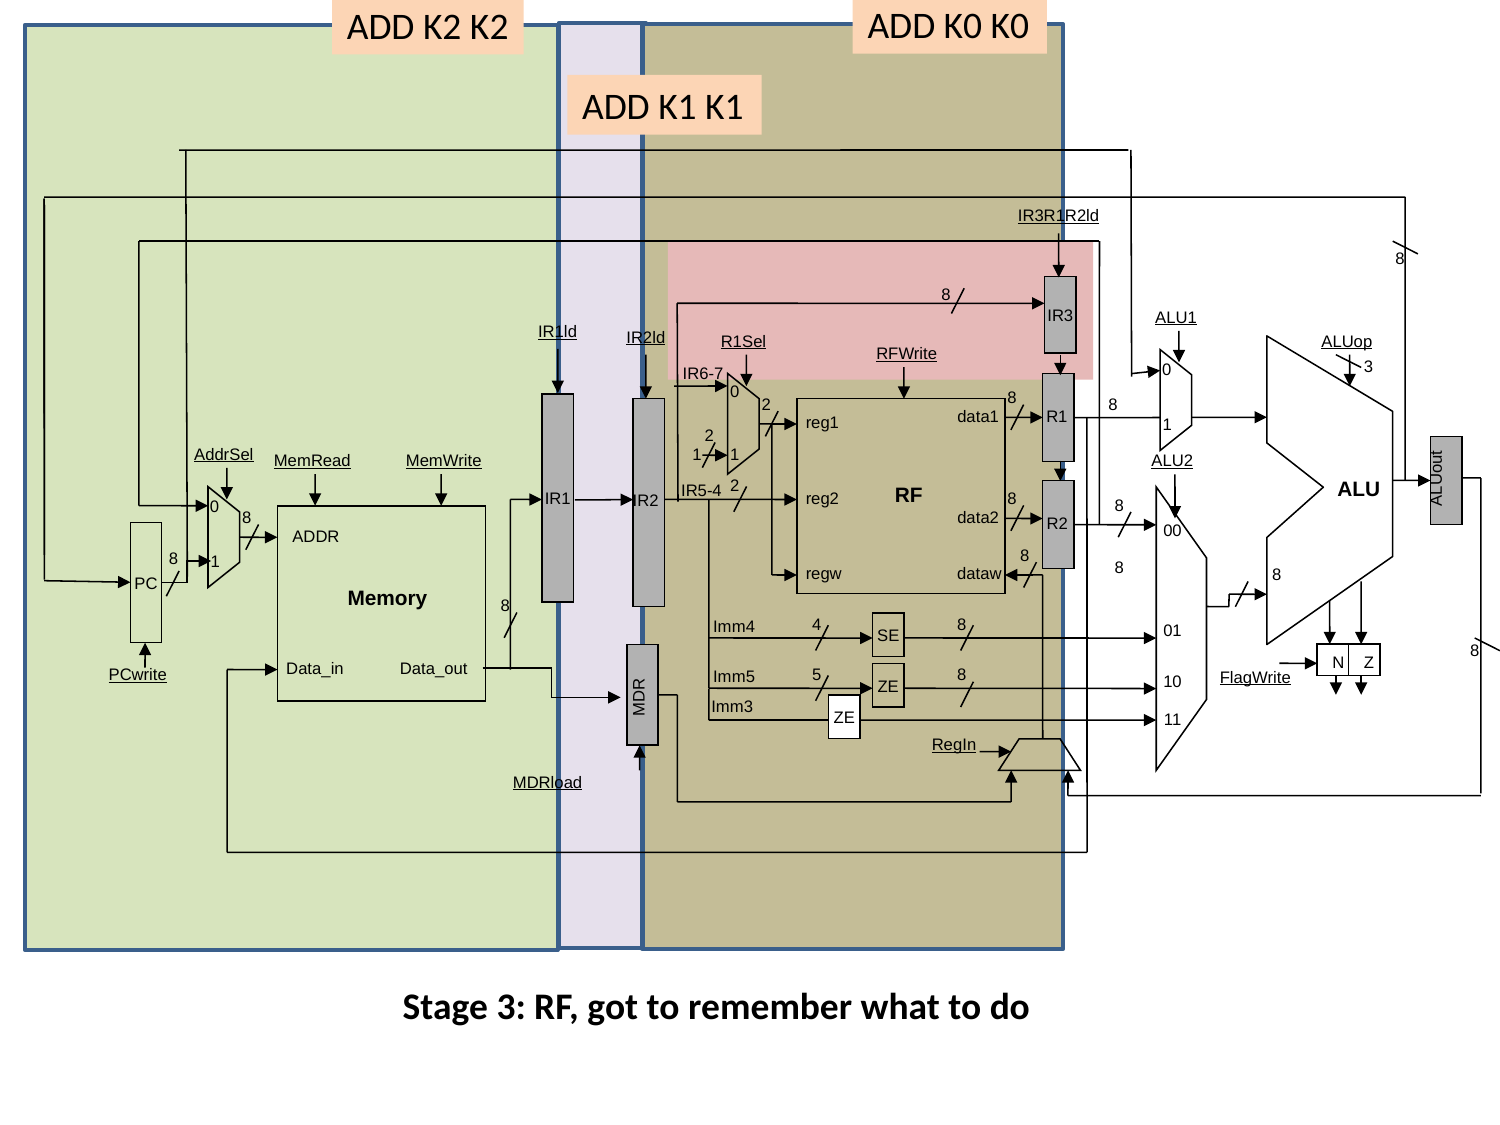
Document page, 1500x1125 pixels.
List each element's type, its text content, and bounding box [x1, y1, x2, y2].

text_box [1355, 581, 1368, 645]
text_box [1087, 631, 1148, 645]
text_box Data_in [271, 650, 359, 686]
text_box [1088, 682, 1148, 695]
text_box SE [872, 612, 904, 657]
text_box ZE [872, 663, 904, 708]
text_box 8 [942, 606, 982, 642]
text_box Imm4 [698, 608, 770, 643]
text_box [860, 713, 1148, 727]
text_box [998, 738, 1081, 771]
text_box 8 [485, 591, 525, 623]
text_box 4 [797, 606, 837, 642]
text_box Data_out [385, 650, 483, 686]
text_box Z [1348, 644, 1389, 679]
text_box ALU [1322, 467, 1395, 508]
text_box Stage 3: RF, got to remember what to do [387, 974, 1046, 1035]
text_box Imm3 [696, 688, 769, 724]
text_box ZE [828, 694, 860, 739]
text_box 3 [1348, 348, 1388, 383]
text_box 5 [797, 656, 837, 692]
text_box FlagWrite [1204, 659, 1306, 694]
text_box [1043, 639, 1065, 688]
text_box [277, 591, 486, 701]
text_box Imm5 [709, 658, 770, 693]
text_box ADD K0 K0 [852, 0, 1047, 54]
text_box ALUout [1417, 442, 1469, 515]
text_box 8 [1455, 632, 1495, 668]
text_box [1242, 588, 1266, 601]
text_box [1043, 591, 1065, 637]
text_box ALUop [1306, 323, 1388, 358]
text_box [640, 695, 1065, 852]
text_box [1005, 770, 1018, 801]
text_box [837, 682, 873, 695]
text_box [1343, 373, 1352, 387]
text_box [1043, 689, 1065, 719]
text_box MDR [620, 663, 656, 732]
text_box [640, 22, 1065, 148]
text_box 8 [1257, 556, 1266, 592]
text_box 8 [1380, 241, 1420, 276]
text_box [1323, 600, 1336, 645]
text_box [1061, 770, 1075, 795]
text_box [1266, 488, 1393, 645]
text_box ADD K1 K1 [567, 74, 762, 135]
text_box N [1317, 644, 1348, 679]
text_box [1156, 591, 1207, 713]
text_box 11 [1148, 700, 1197, 736]
text_box Imm5 [698, 658, 708, 688]
text_box 10 [1148, 663, 1197, 698]
text_box [560, 591, 640, 667]
text_box [640, 591, 1042, 801]
text_box [837, 631, 873, 645]
text_box [138, 642, 152, 656]
text_box IR1 [542, 591, 574, 603]
text_box [228, 663, 278, 676]
text_box PCwrite [93, 656, 182, 692]
text_box PC [130, 591, 162, 643]
text_box [1266, 335, 1393, 487]
text_box [1354, 675, 1368, 695]
text_box [23, 23, 560, 952]
text_box ADD K2 K2 [332, 0, 524, 55]
text_box [633, 591, 665, 607]
text_box [560, 853, 640, 950]
text_box [992, 745, 1012, 758]
text_box RegIn [916, 726, 992, 762]
text_box [1304, 657, 1318, 669]
text_box [1156, 736, 1181, 771]
text_box [640, 853, 1065, 951]
text_box [633, 745, 646, 771]
text_box [560, 705, 640, 852]
text_box [1329, 675, 1343, 695]
text_box 8 [942, 656, 982, 692]
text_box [482, 667, 621, 698]
text_box 01 [1148, 612, 1197, 648]
text_box MDRload [498, 763, 598, 799]
text_box [1217, 411, 1266, 424]
text_box [1430, 515, 1462, 525]
text_box [557, 21, 648, 148]
text_box Memory [332, 591, 442, 617]
text_box [1430, 436, 1462, 442]
text_box [626, 644, 659, 746]
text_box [43, 149, 1213, 583]
